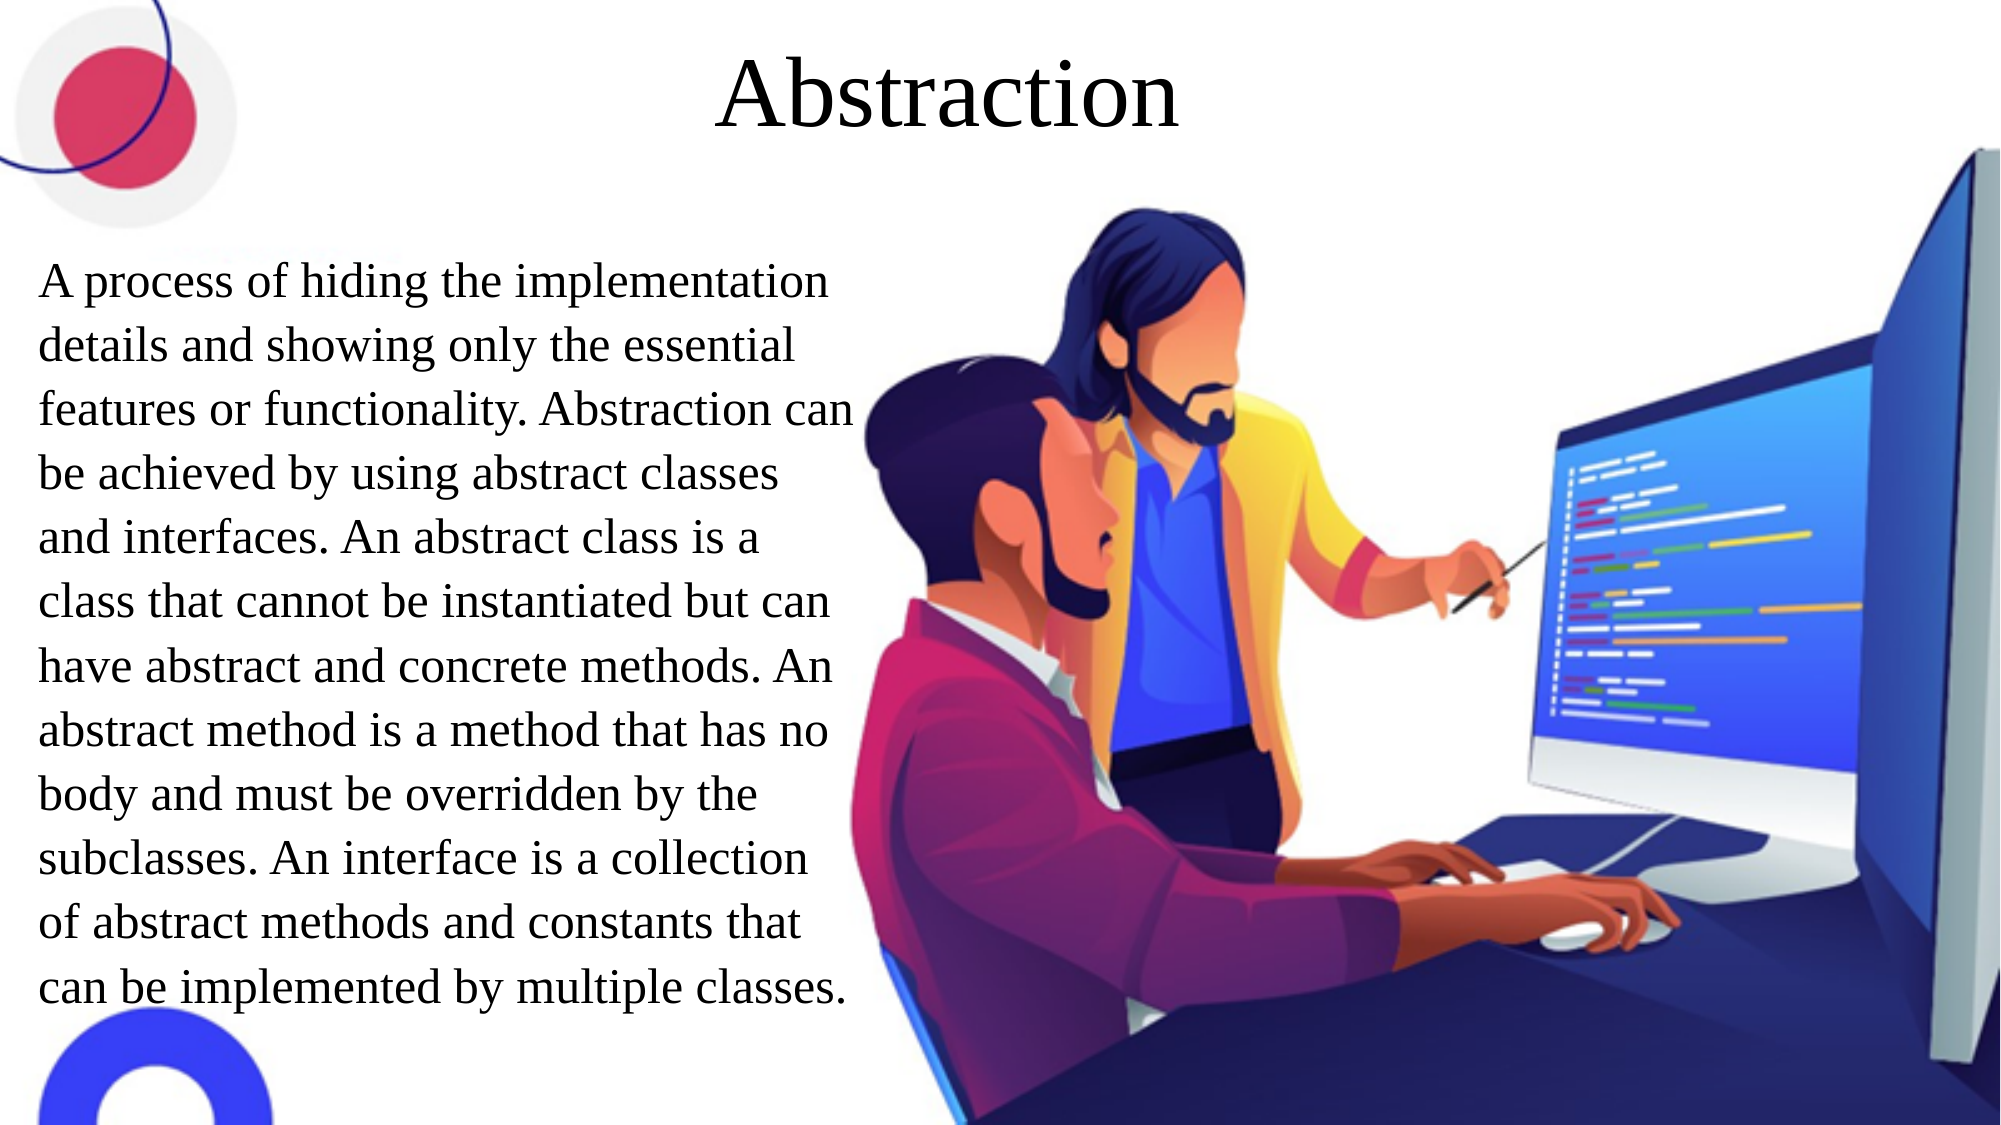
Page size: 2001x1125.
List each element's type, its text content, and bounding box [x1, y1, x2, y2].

text_box Abstraction [625, 19, 1270, 155]
picture [0, 0, 2001, 1125]
text_box A process of hiding the implementation details and showing only the essential features or functionality. Abstraction can be achieved by using abstract classes and interfaces. An abstract class is a class that cannot be instantiated but can have abstract and concrete methods. An abstract method is a method that has no body and must be overridden by the subclasses. An interface is a collection of abstract methods and constants that can be implemented by multiple classes. [0, 235, 875, 1083]
